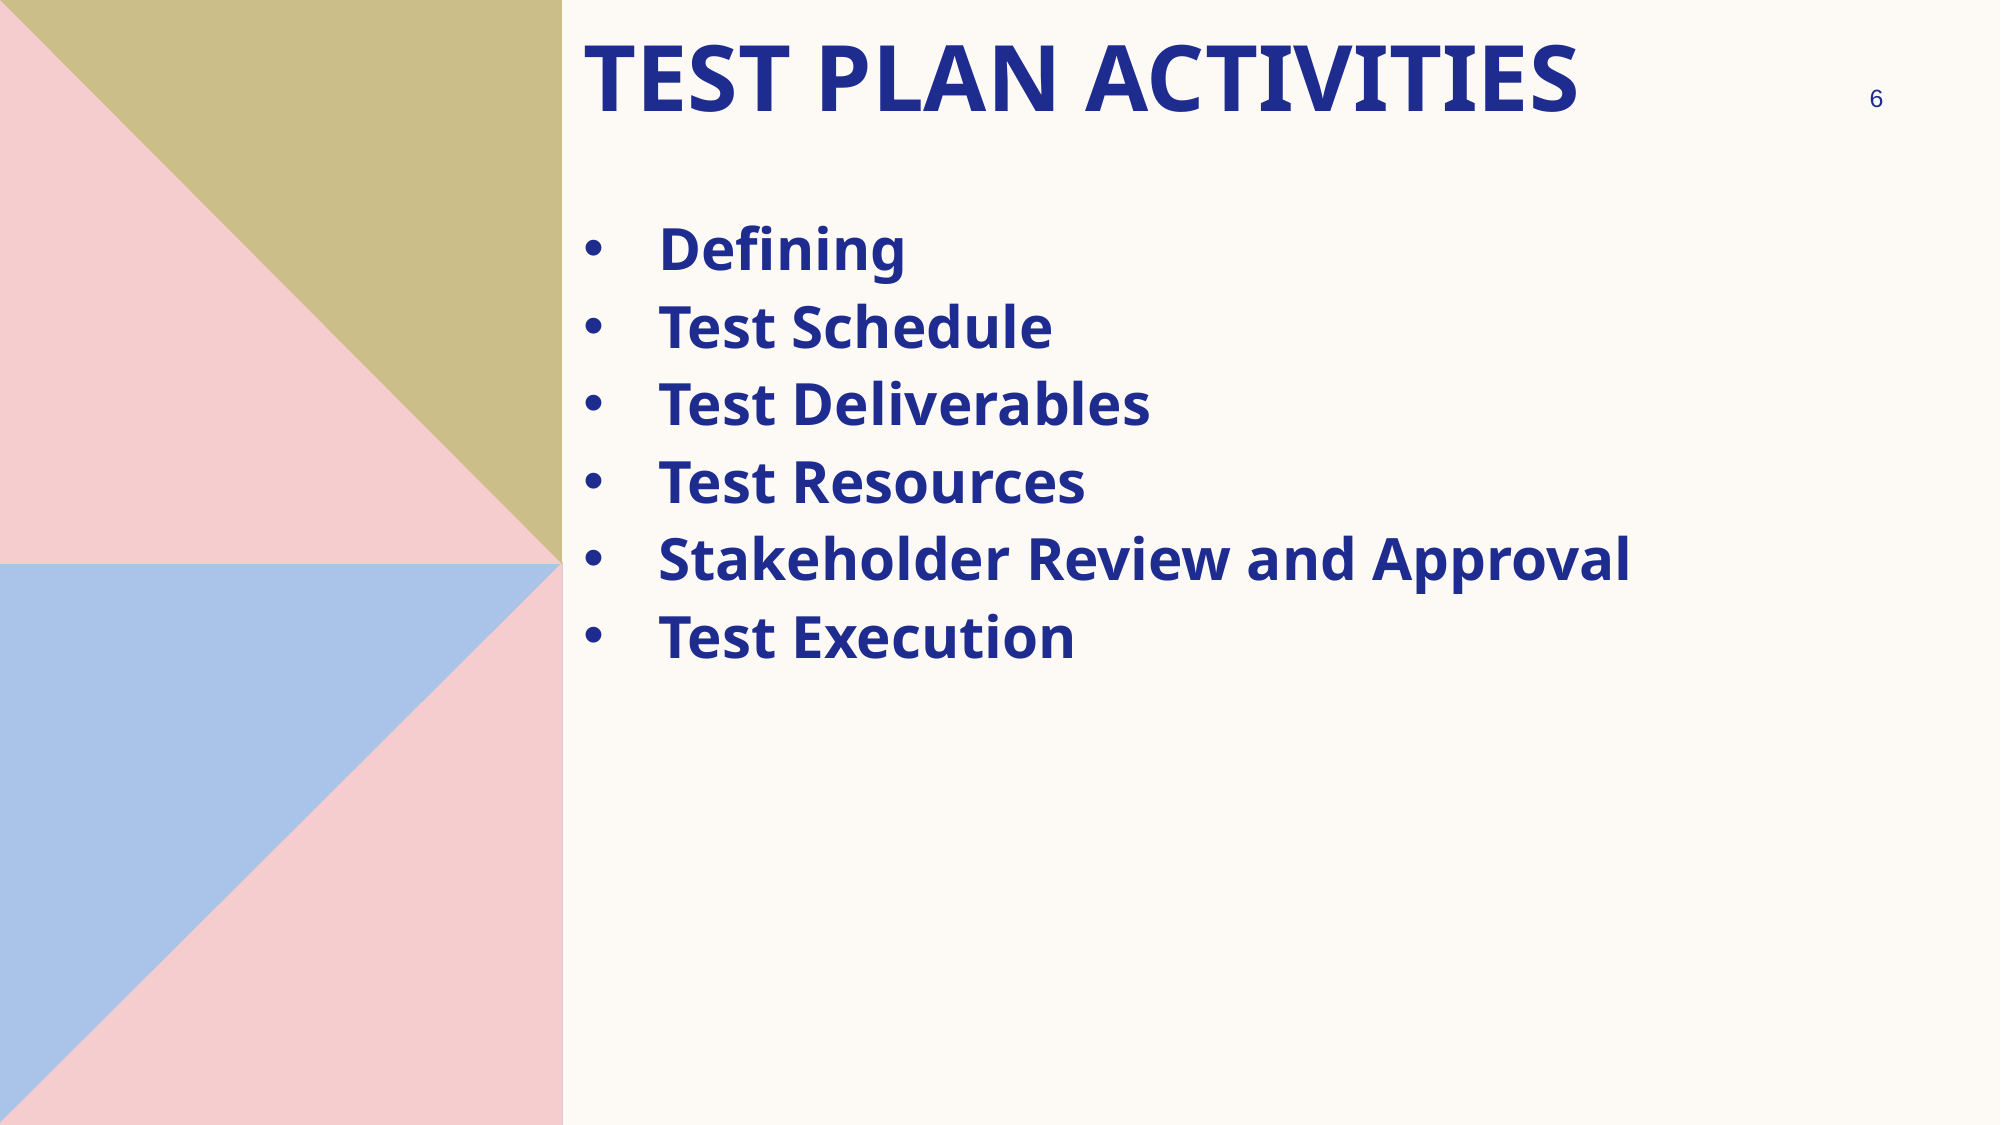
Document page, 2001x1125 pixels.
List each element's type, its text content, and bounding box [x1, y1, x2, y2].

slide_number 6 [1795, 75, 1958, 120]
list Defining Test Schedule Test Deliverables Test Resources Stakeholder Review and Approval Test Execution [568, 204, 1679, 648]
title Test Plan Activities [568, 11, 2000, 138]
